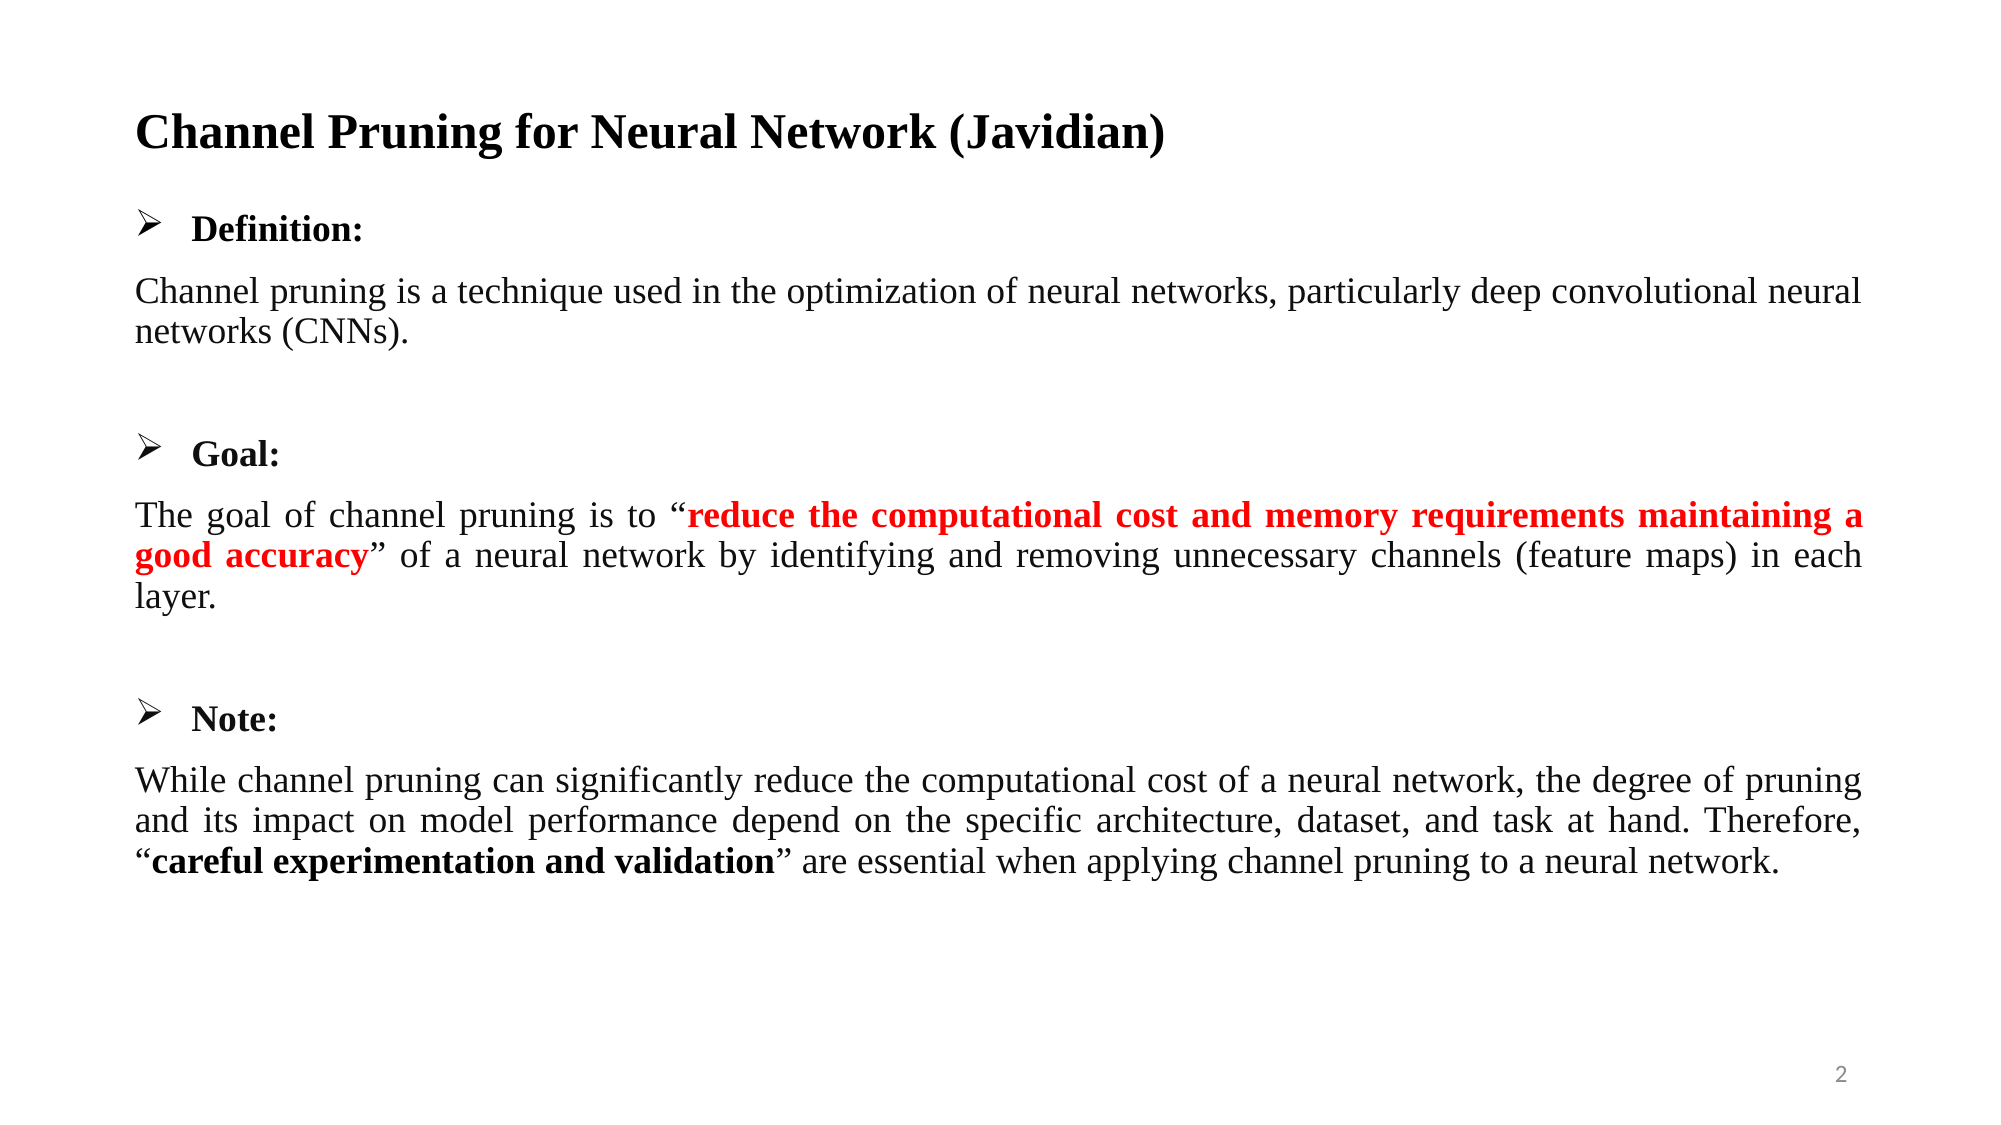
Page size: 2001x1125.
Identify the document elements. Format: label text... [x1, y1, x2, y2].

title Channel Pruning for Neural Network (Javidian) [119, 61, 1620, 167]
subtitle Definition: Channel pruning is a technique used in the optimization of neural networks, particularly deep convolutional neural networks (CNNs). Goal: The goal of channel pruning is to “reduce the computational cost and memory requirements maintaining a good accuracy” of a neural network by identifying and removing unnecessary channels (feature maps) in each layer. Note: While channel pruning can significantly reduce the computational cost of a neural network, the degree of pruning and its impact on model performance depend on the specific architecture, dataset, and task at hand. Therefore, “careful experimentation and validation” are essential when applying channel pruning to a neural network. [119, 202, 1880, 1014]
slide_number 2 [1412, 1042, 1863, 1103]
